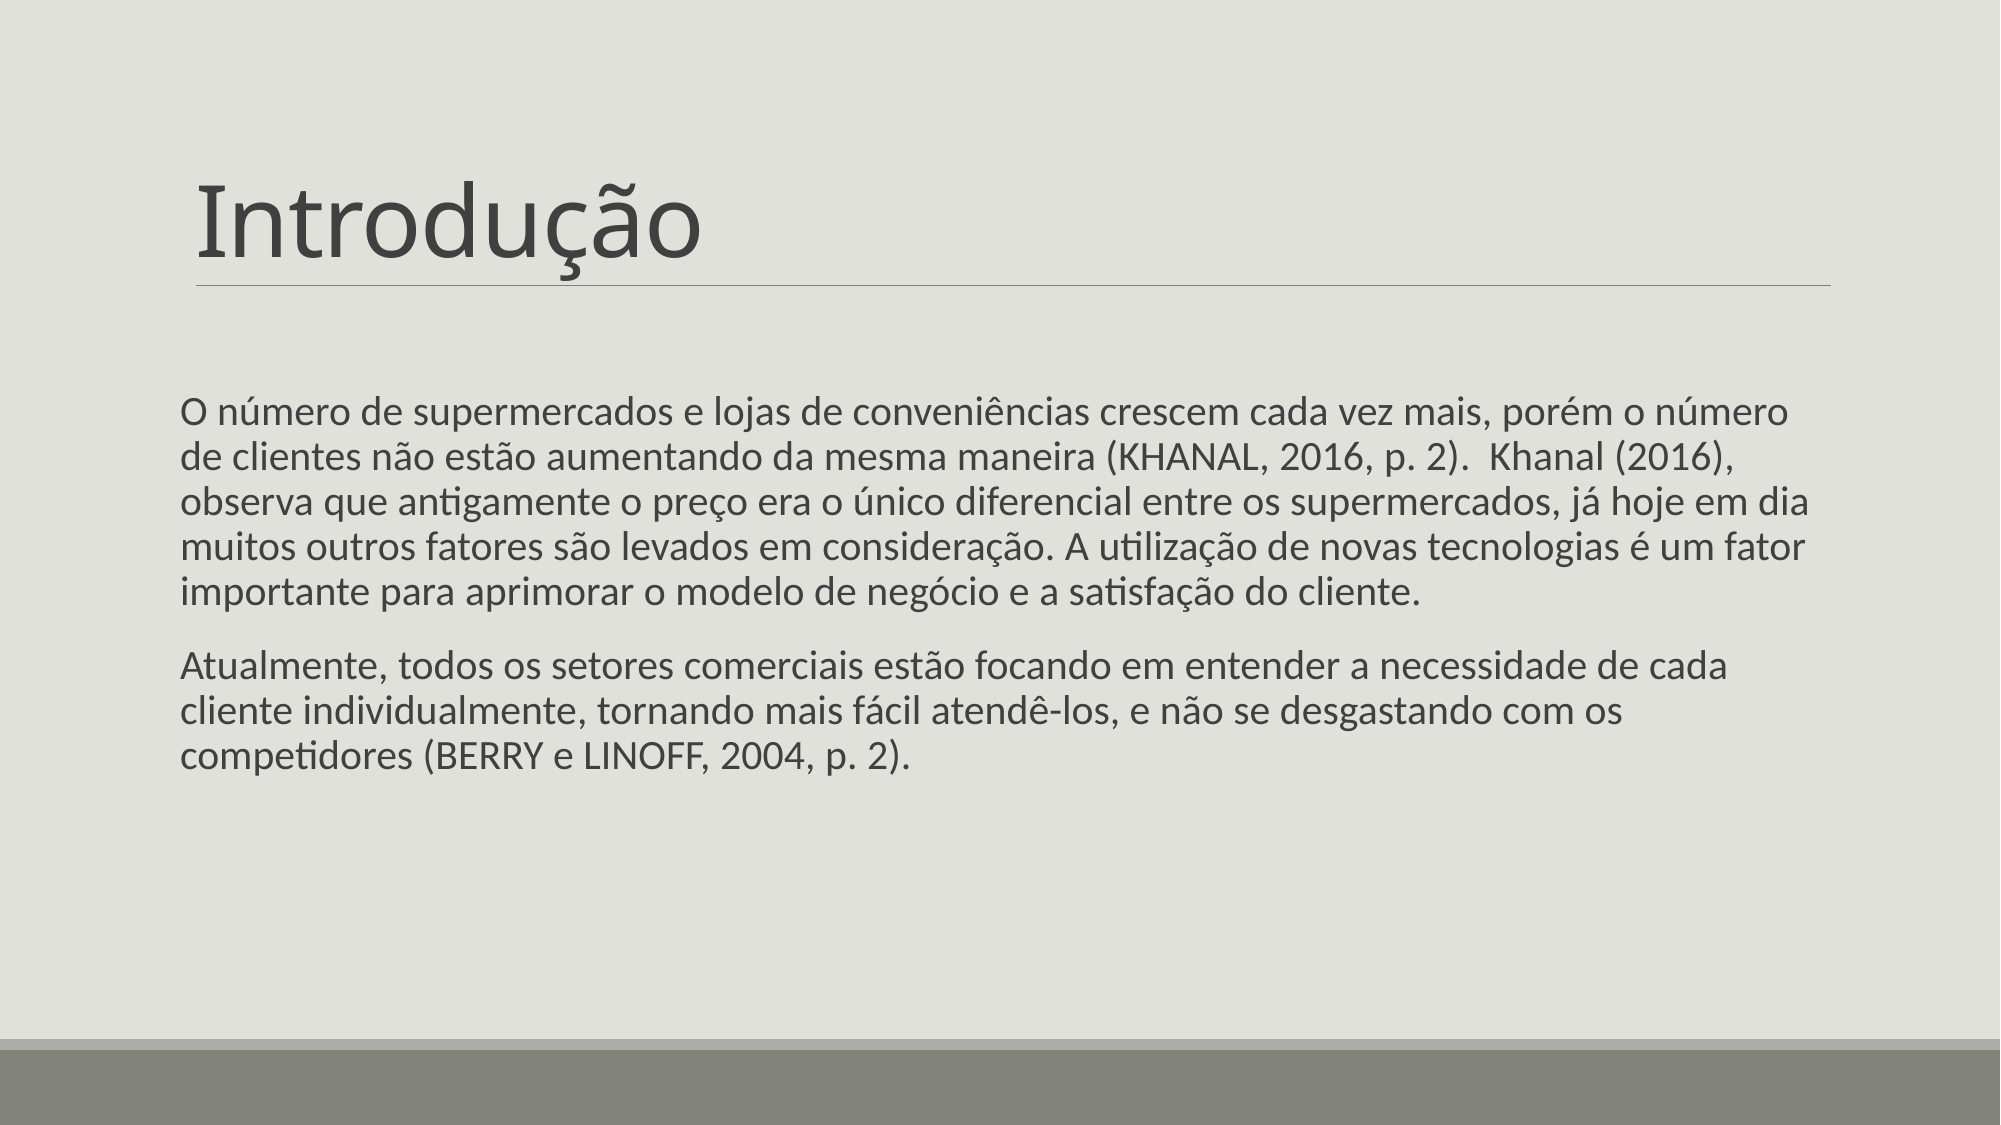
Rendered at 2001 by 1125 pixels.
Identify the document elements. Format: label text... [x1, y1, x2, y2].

list O número de supermercados e lojas de conveniências crescem cada vez mais, porém o número de clientes não estão aumentando da mesma maneira (KHANAL, 2016, p. 2). Khanal (2016), observa que antigamente o preço era o único diferencial entre os supermercados, já hoje em dia muitos outros fatores são levados em consideração. A utilização de novas tecnologias é um fator importante para aprimorar o modelo de negócio e a satisfação do cliente. Atualmente, todos os setores comerciais estão focando em entender a necessidade de cada cliente individualmente, tornando mais fácil atendê-los, e não se desgastando com os competidores (BERRY e LINOFF, 2004, p. 2). [180, 302, 1830, 963]
title Introdução [180, 47, 1830, 285]
